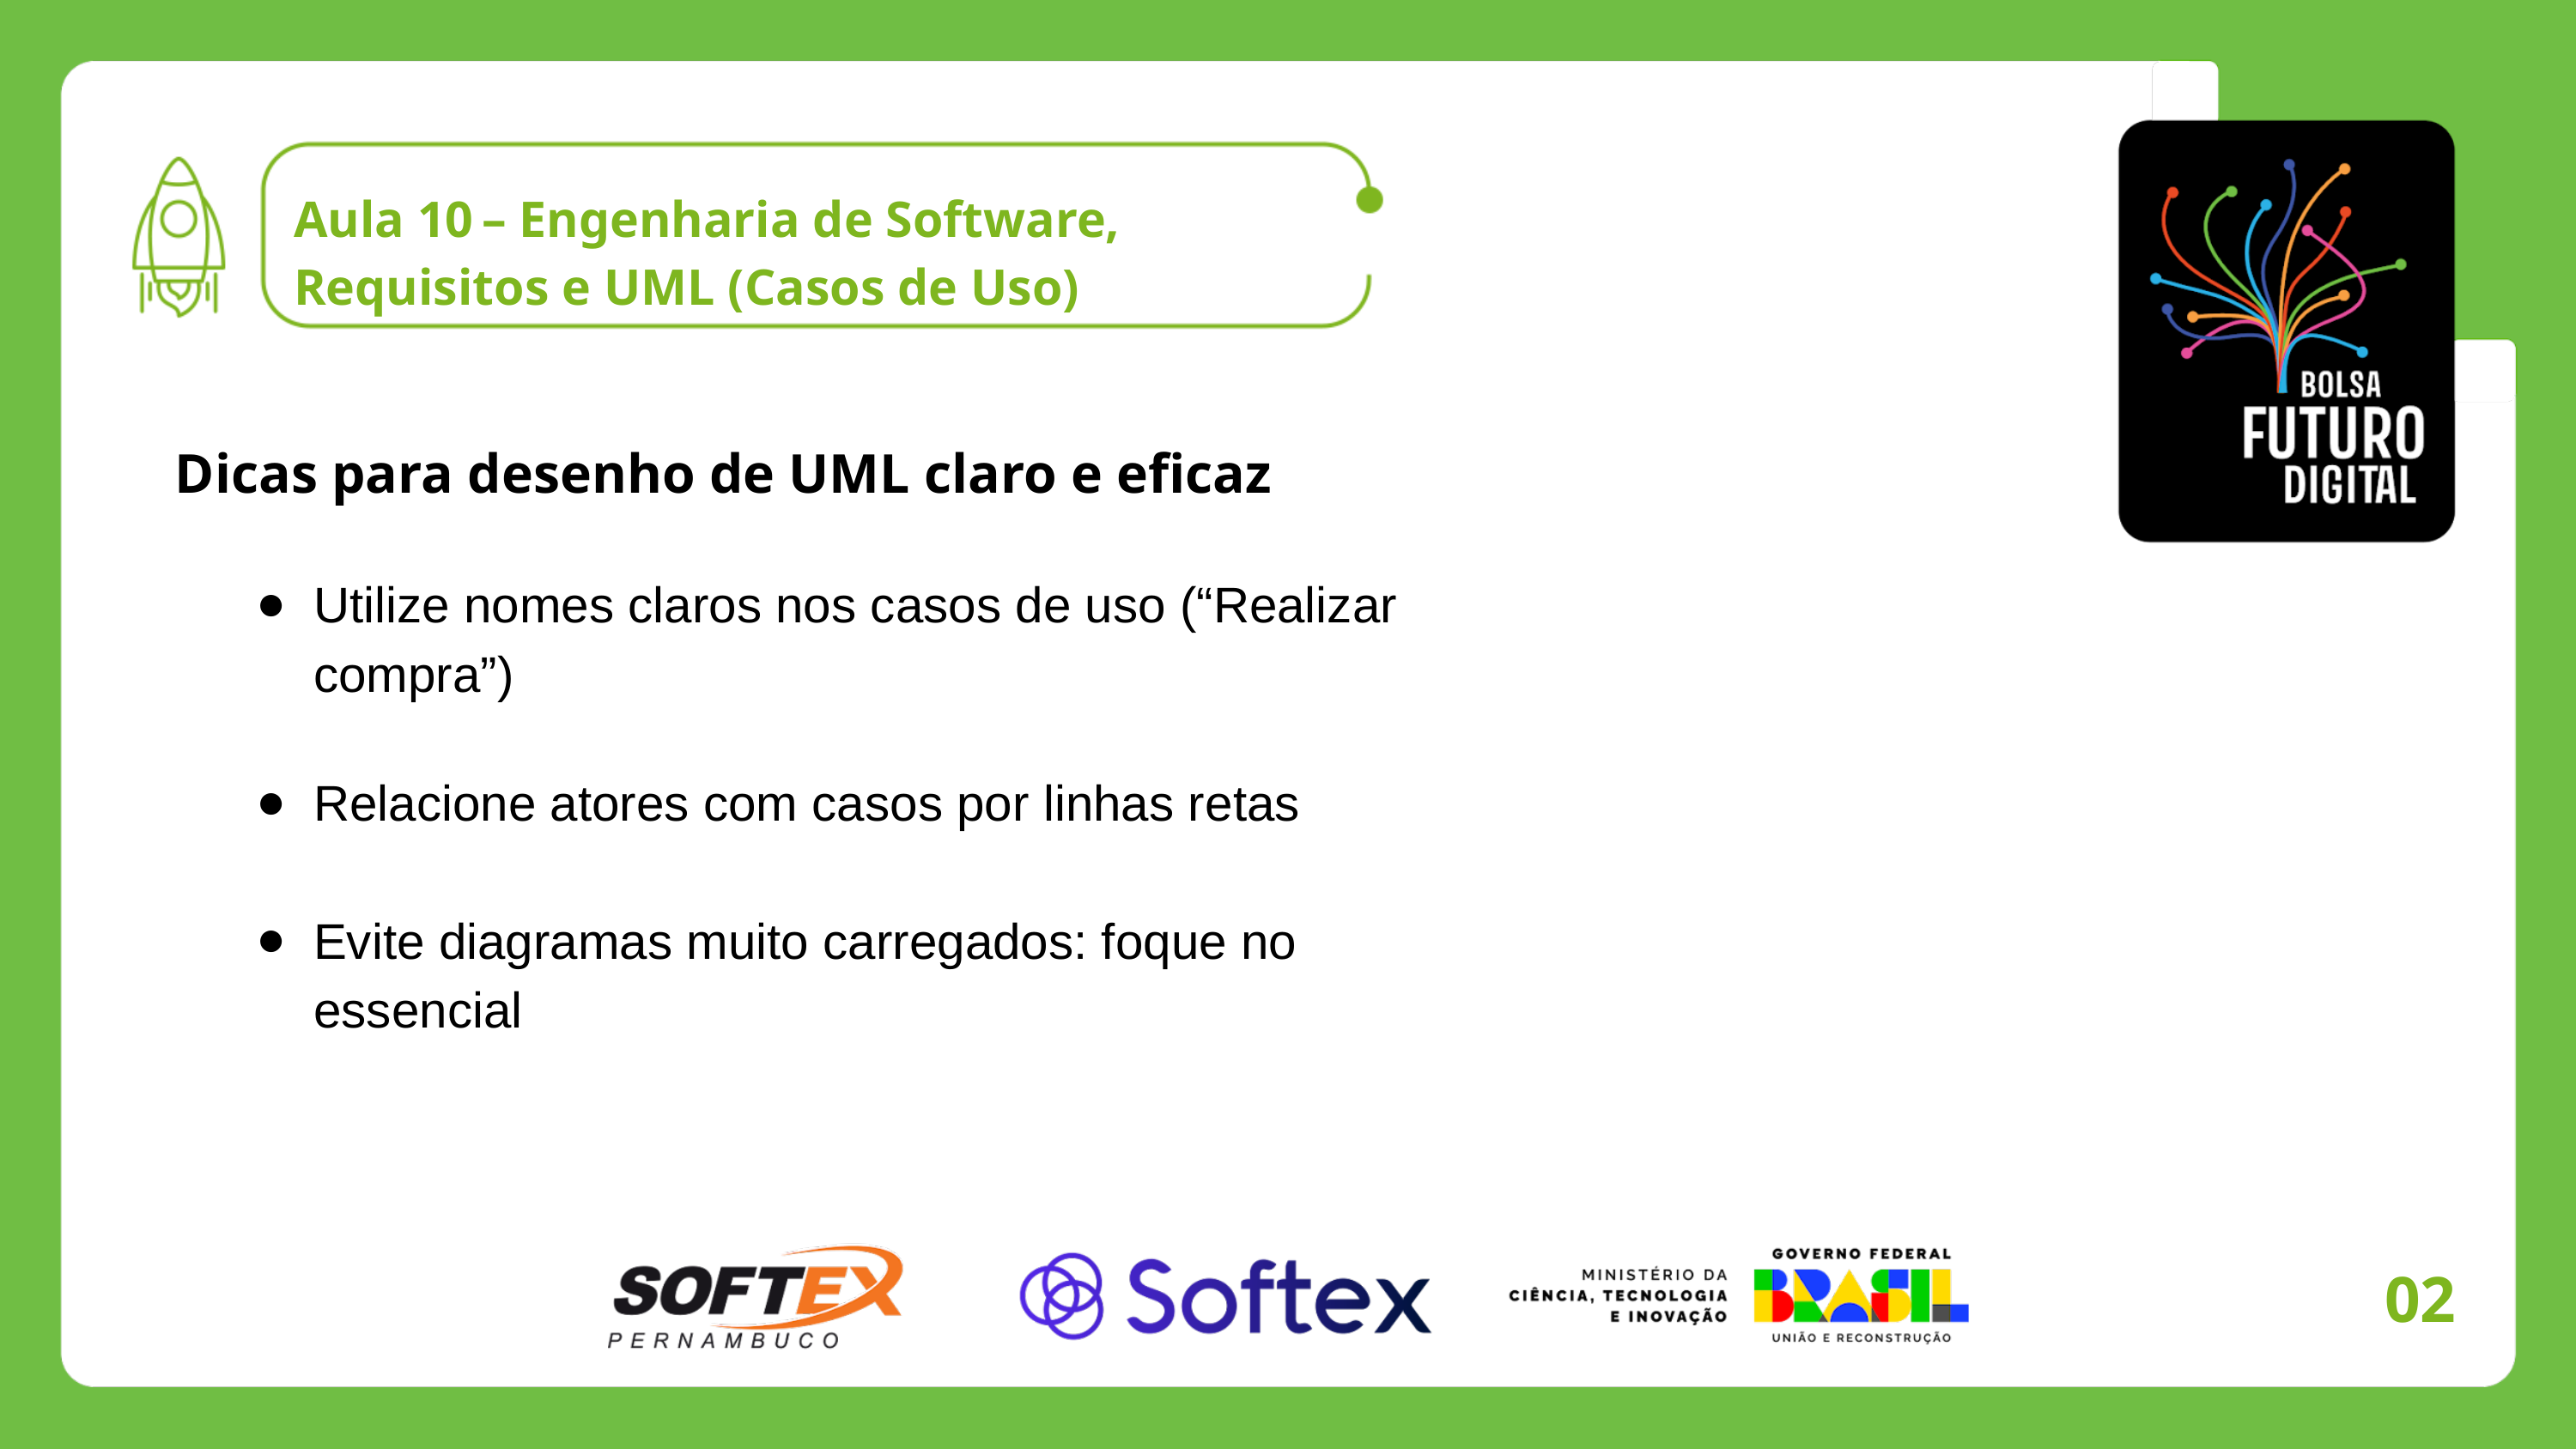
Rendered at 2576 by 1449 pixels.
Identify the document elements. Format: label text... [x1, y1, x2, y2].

picture [0, 0, 2576, 1449]
text_box Dicas para desenho de UML claro e eficaz [161, 426, 1403, 517]
text_box 02 [2372, 1246, 2506, 1348]
text_box Utilize nomes claros nos casos de uso (“Realizar compra”) Relacione atores com casos por linhas retas Evite diagramas muito carregados: foque no essencial [236, 550, 1446, 1052]
